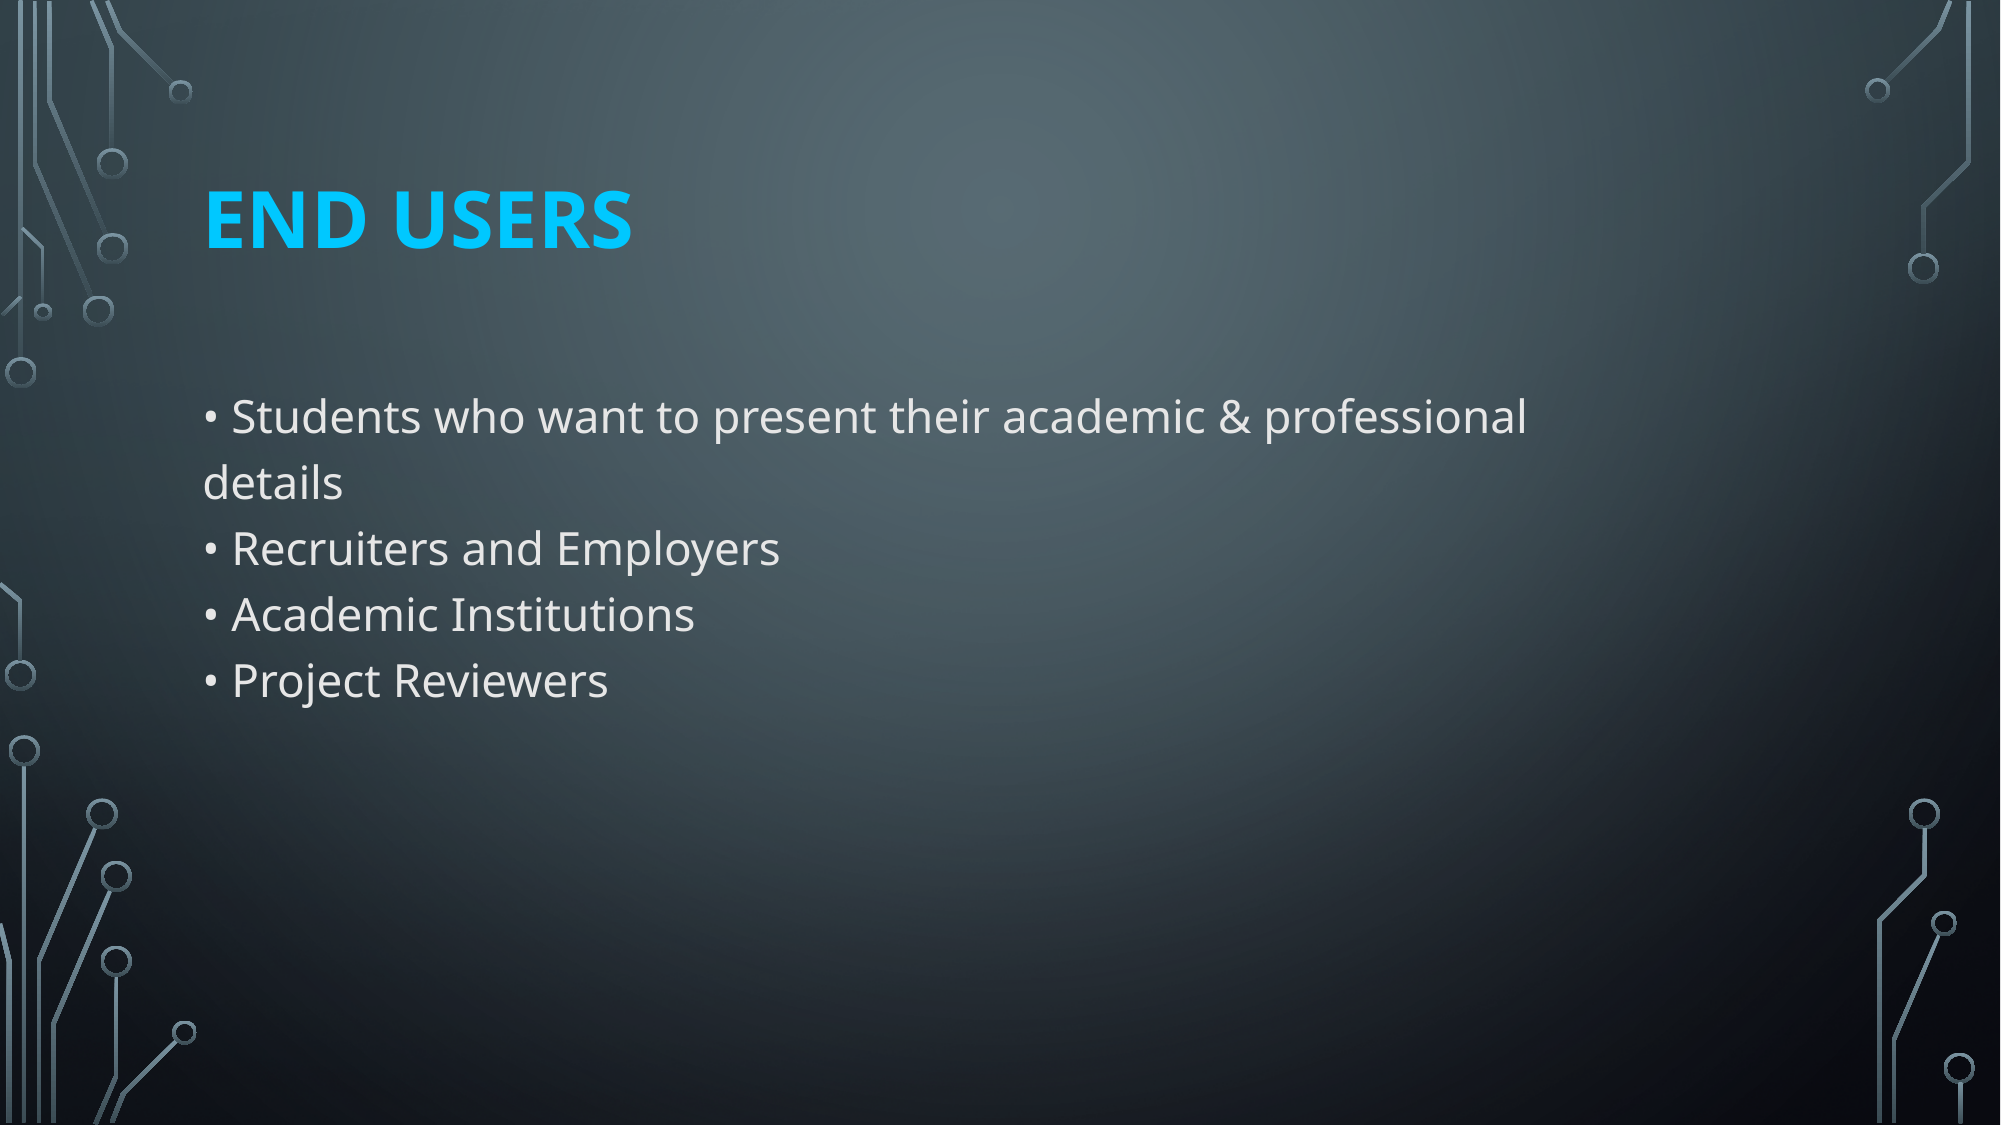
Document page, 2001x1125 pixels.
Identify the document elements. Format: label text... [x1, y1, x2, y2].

title End Users [187, 121, 1813, 325]
list • Students who want to present their academic & professional details • Recruiters and Employers • Academic Institutions • Project Reviewers [187, 369, 1633, 1022]
